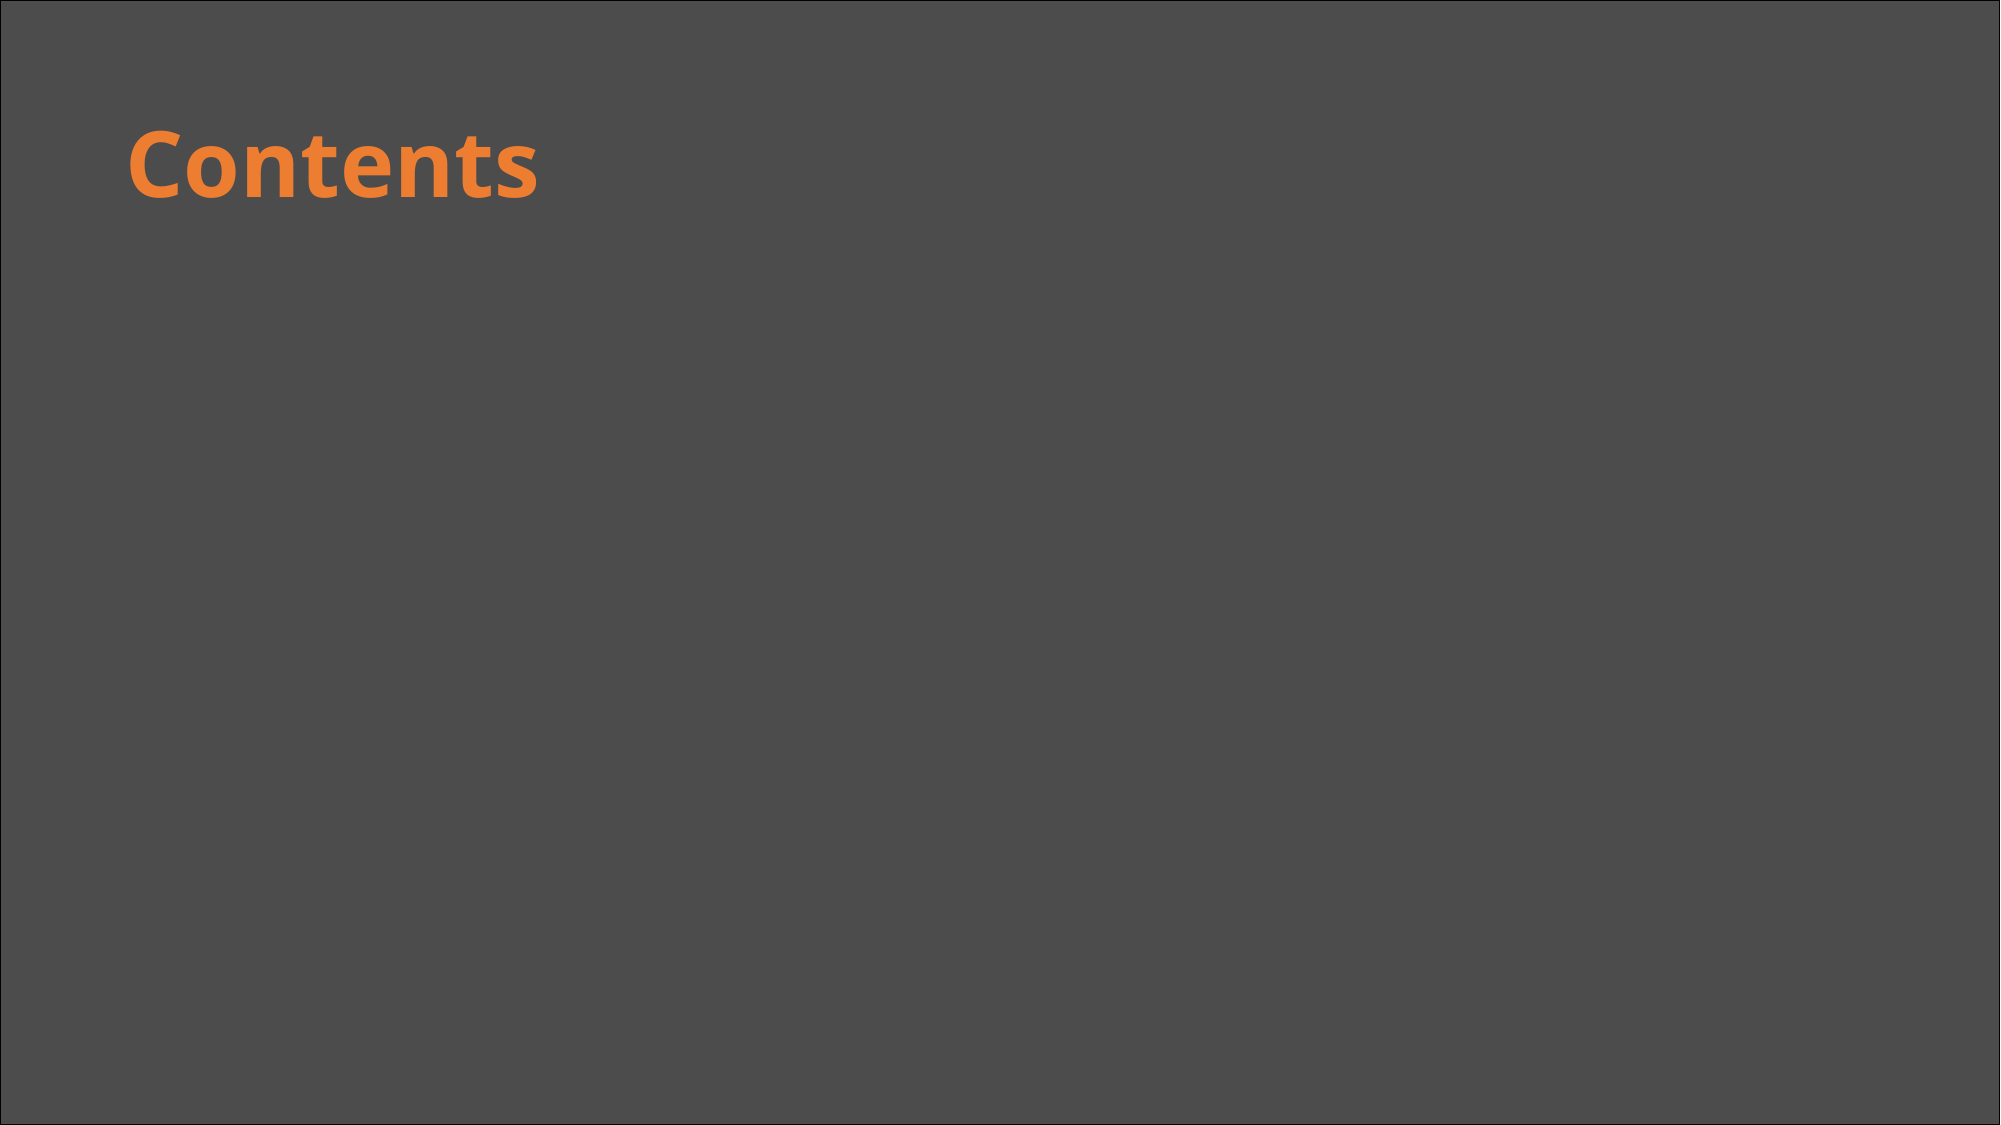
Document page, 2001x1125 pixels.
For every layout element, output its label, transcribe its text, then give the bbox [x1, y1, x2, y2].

text_box Contents [110, 98, 568, 223]
text_box [0, 0, 2000, 1125]
